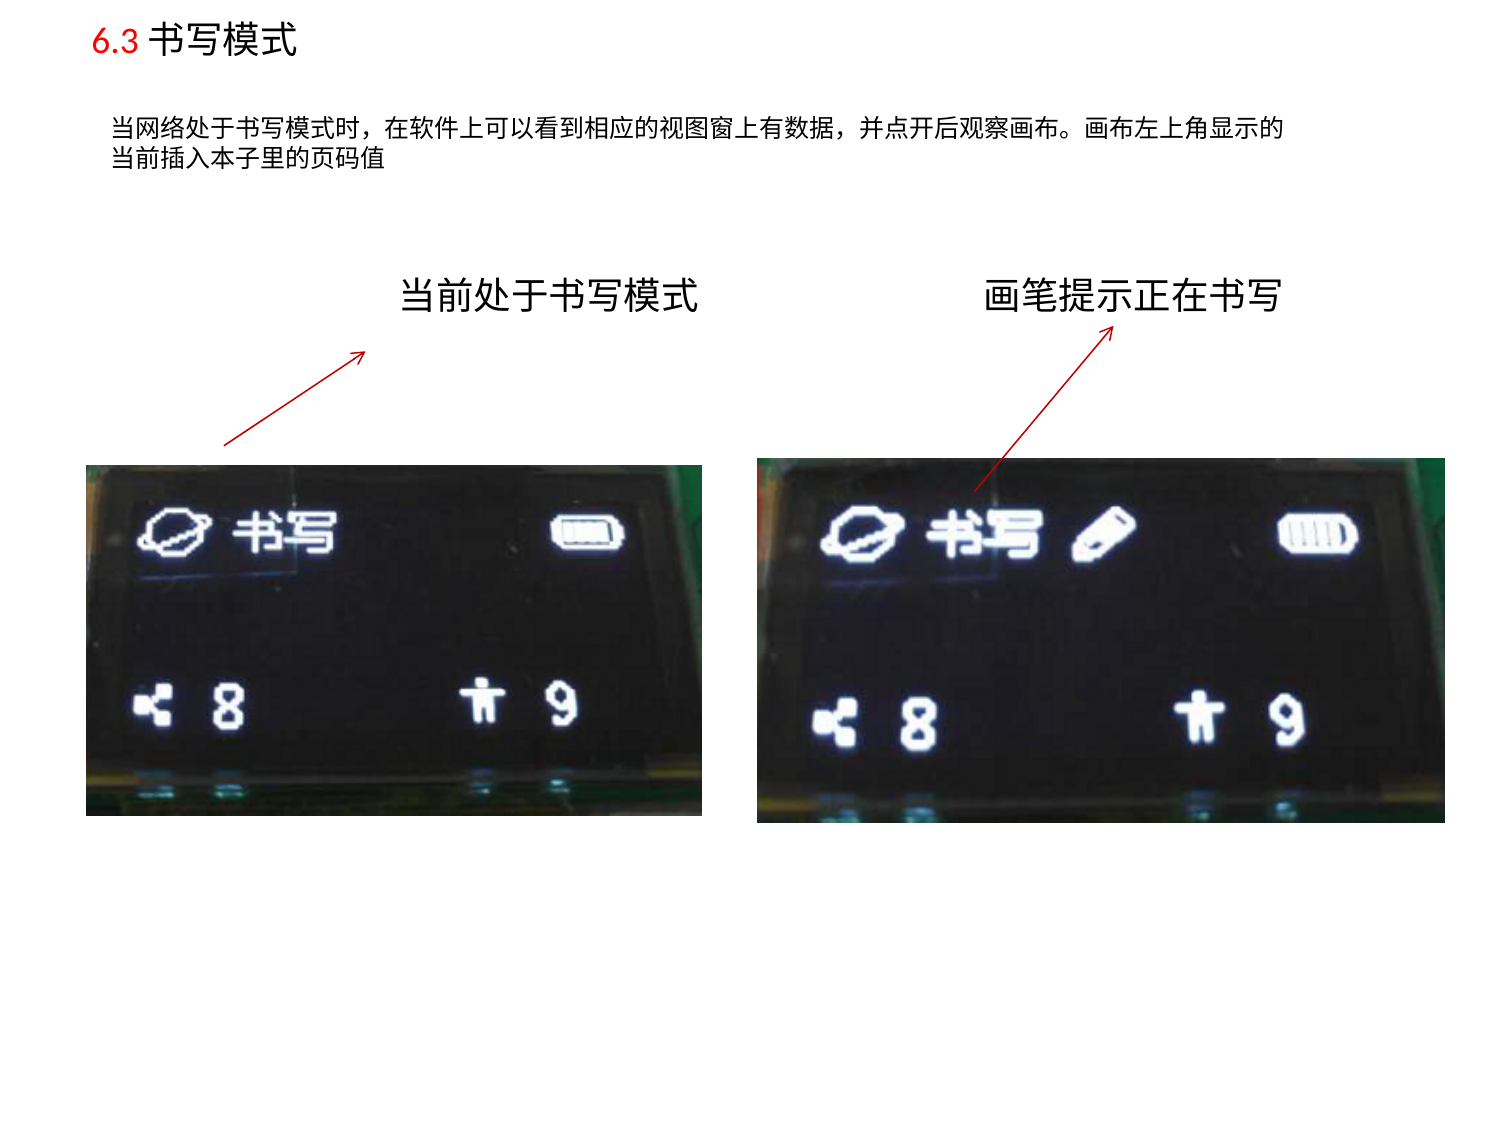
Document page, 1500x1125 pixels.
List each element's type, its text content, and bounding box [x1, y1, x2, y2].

text_box 画笔提示正在书写 [969, 265, 1371, 325]
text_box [223, 350, 366, 446]
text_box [974, 325, 1114, 492]
picture [756, 458, 1445, 823]
text_box 当前处于书写模式 [383, 265, 715, 325]
text_box 当网络处于书写模式时，在软件上可以看到相应的视图窗上有数据，并点开后观察画布。画布左上角显示的当前插入本子里的页码值 [95, 105, 1324, 181]
picture [85, 465, 702, 816]
text_box 6.3书写模式 [76, 8, 384, 69]
